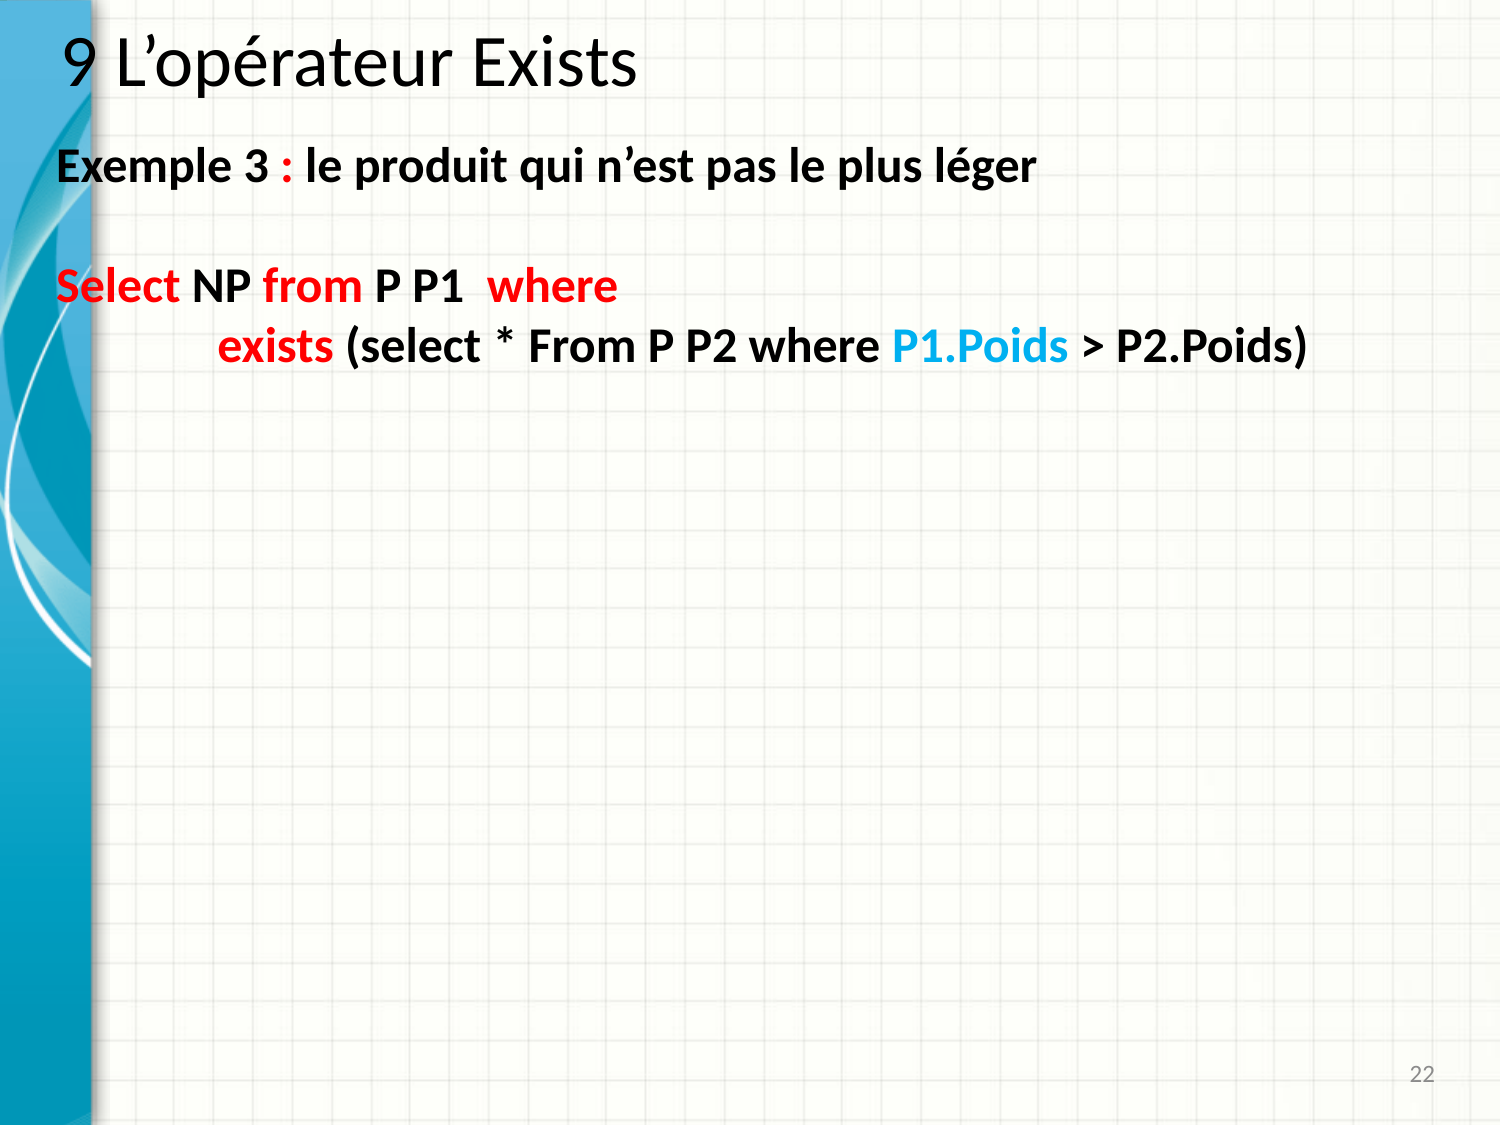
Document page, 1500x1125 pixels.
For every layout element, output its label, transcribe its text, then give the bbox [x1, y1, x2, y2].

title 9 L’opérateur Exists [45, 4, 1371, 110]
picture [0, 0, 1500, 1125]
text_box Exemple 3 : le produit qui n’est pas le plus léger Select NP from P P1 where exists (select * From P P2 where P1.Poids > P2.Poids) [41, 125, 1416, 381]
slide_number 22 [1100, 1042, 1450, 1103]
